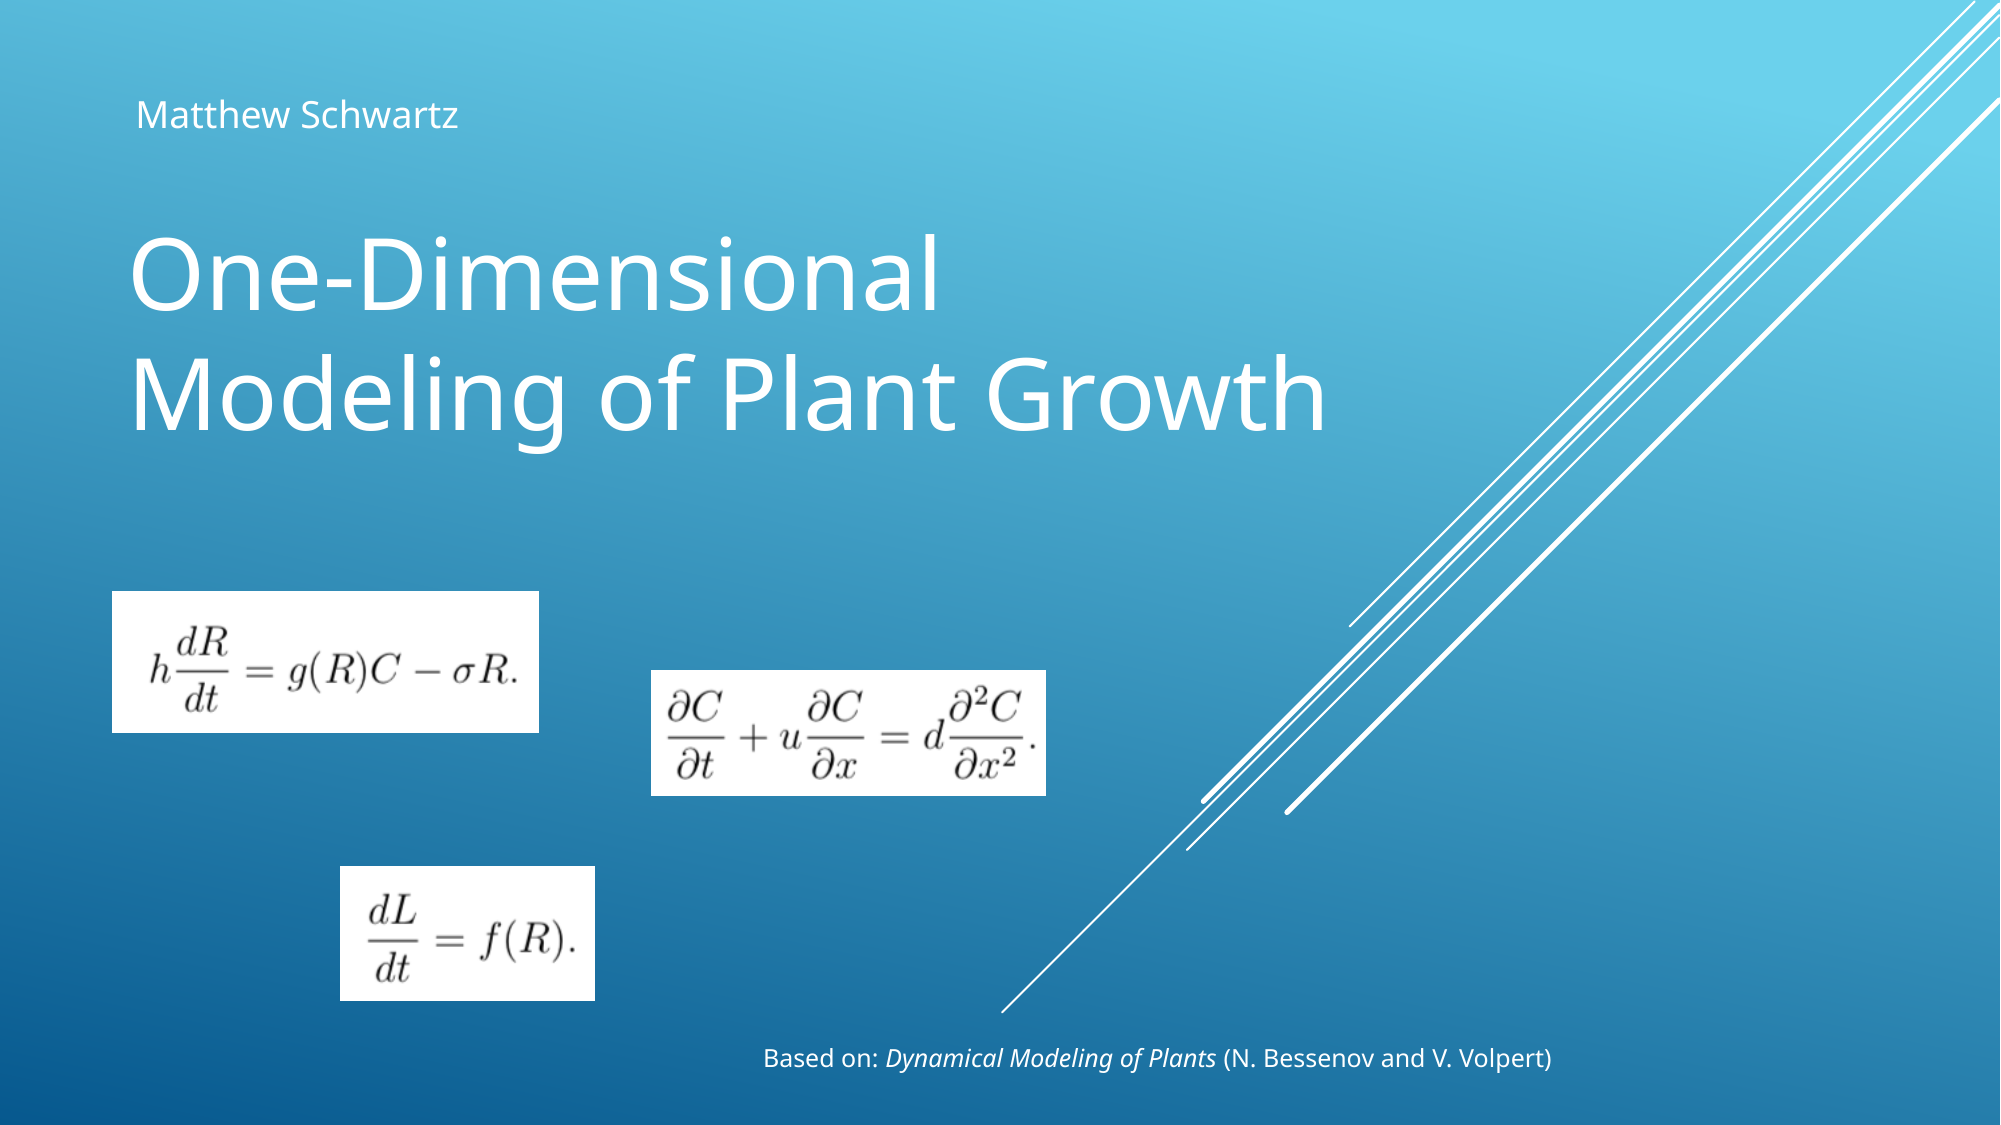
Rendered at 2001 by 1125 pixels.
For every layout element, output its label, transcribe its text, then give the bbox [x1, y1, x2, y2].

picture [340, 866, 596, 1001]
picture [650, 669, 1046, 796]
picture [111, 591, 539, 734]
text_box Matthew Schwartz [120, 83, 475, 189]
text_box Based on: Dynamical Modeling of Plants (N. Bessenov and V. Volpert) [748, 1034, 1568, 1080]
title One-Dimensional Modeling of Plant Growth [112, 0, 1425, 459]
